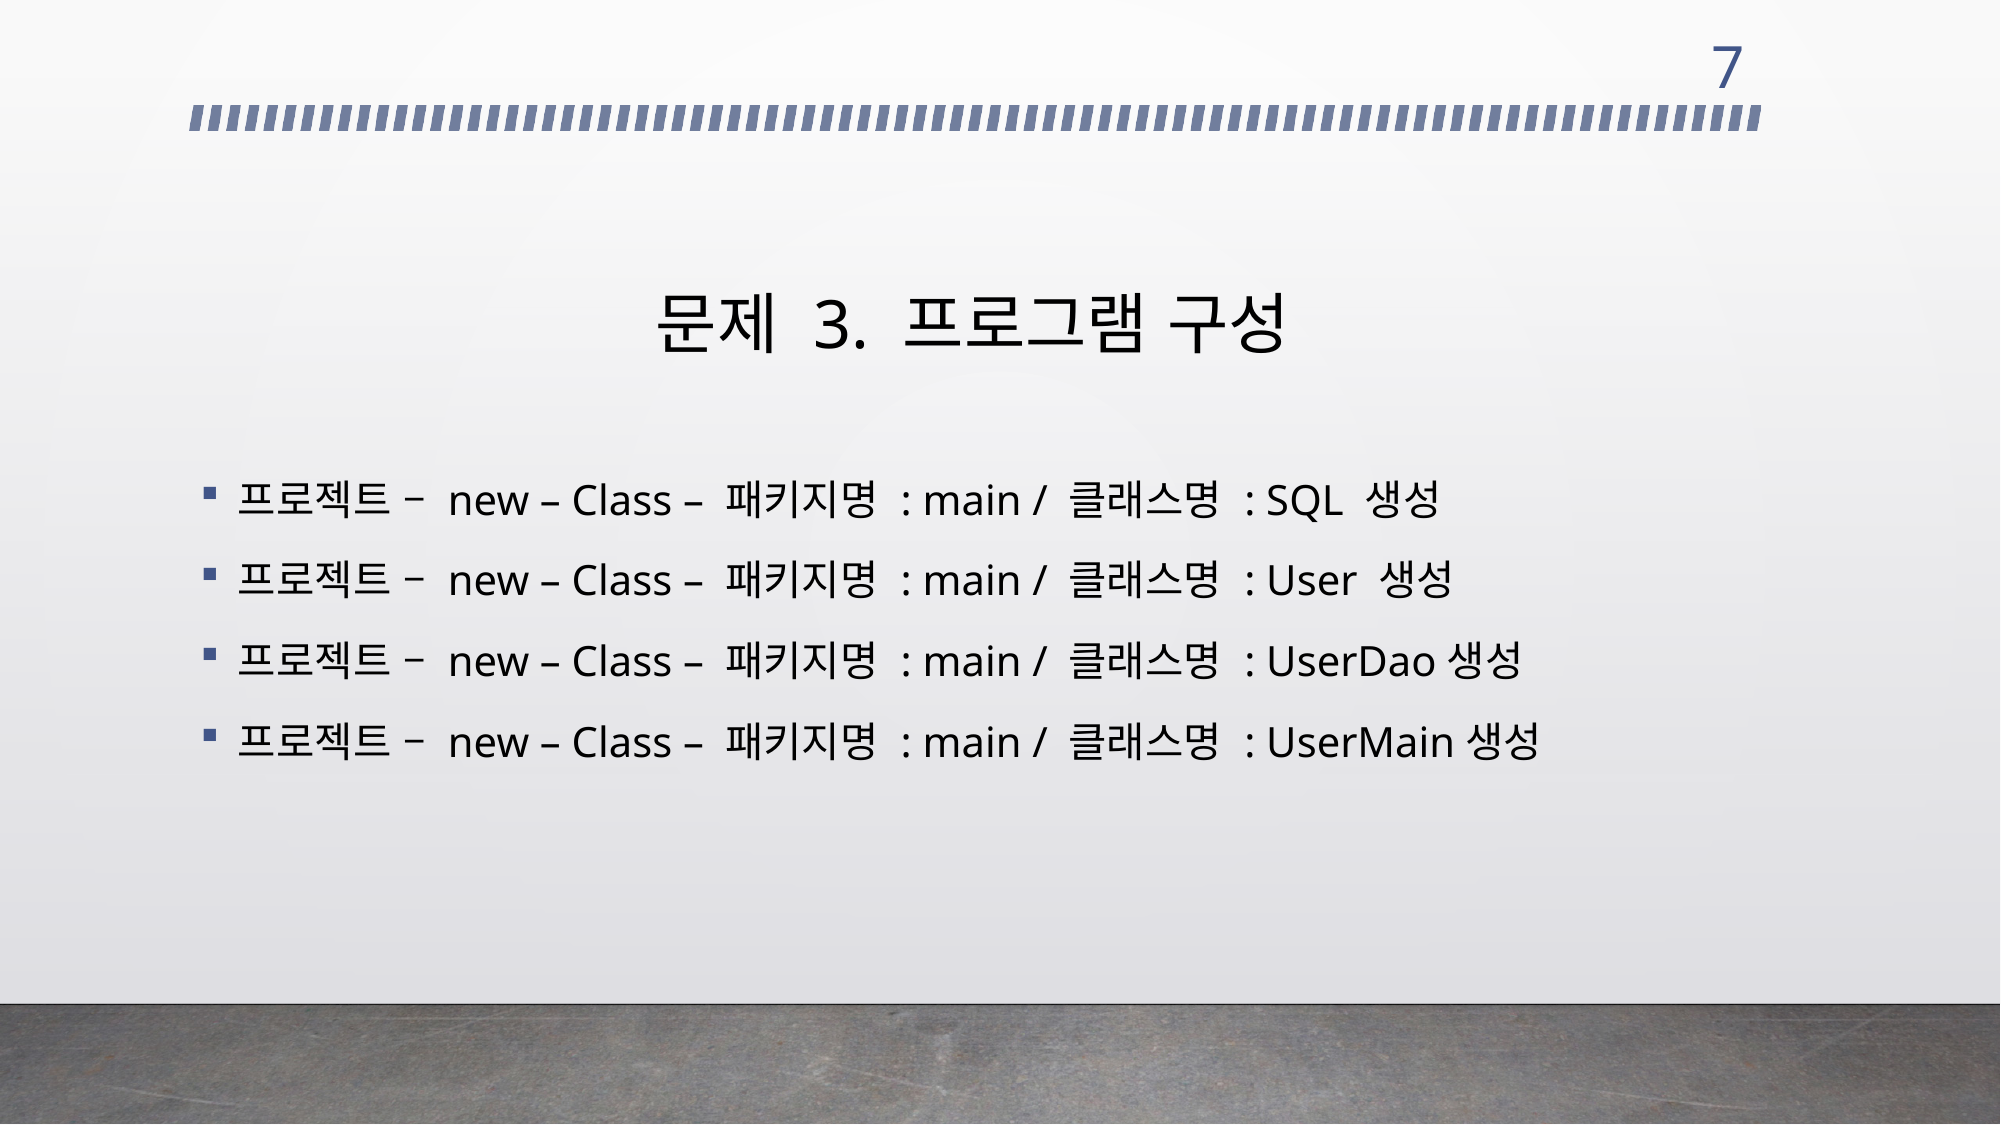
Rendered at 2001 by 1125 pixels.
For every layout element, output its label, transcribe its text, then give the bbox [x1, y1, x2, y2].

slide_number 7 [1626, 22, 1760, 106]
list 프로젝트 – new – Class – 패키지명 : main / 클래스명 : SQL 생성 프로젝트 – new – Class – 패키지명 : main / 클래스명 : User 생성 프로젝트 – new – Class – 패키지명 : main / 클래스명 : UserDao생성 프로젝트 – new – Class – 패키지명 : main / 클래스명 : UserMain생성 [185, 455, 1761, 961]
picture [0, 1004, 2000, 1124]
title 문제 3. 프로그램 구성 [185, 255, 1761, 398]
